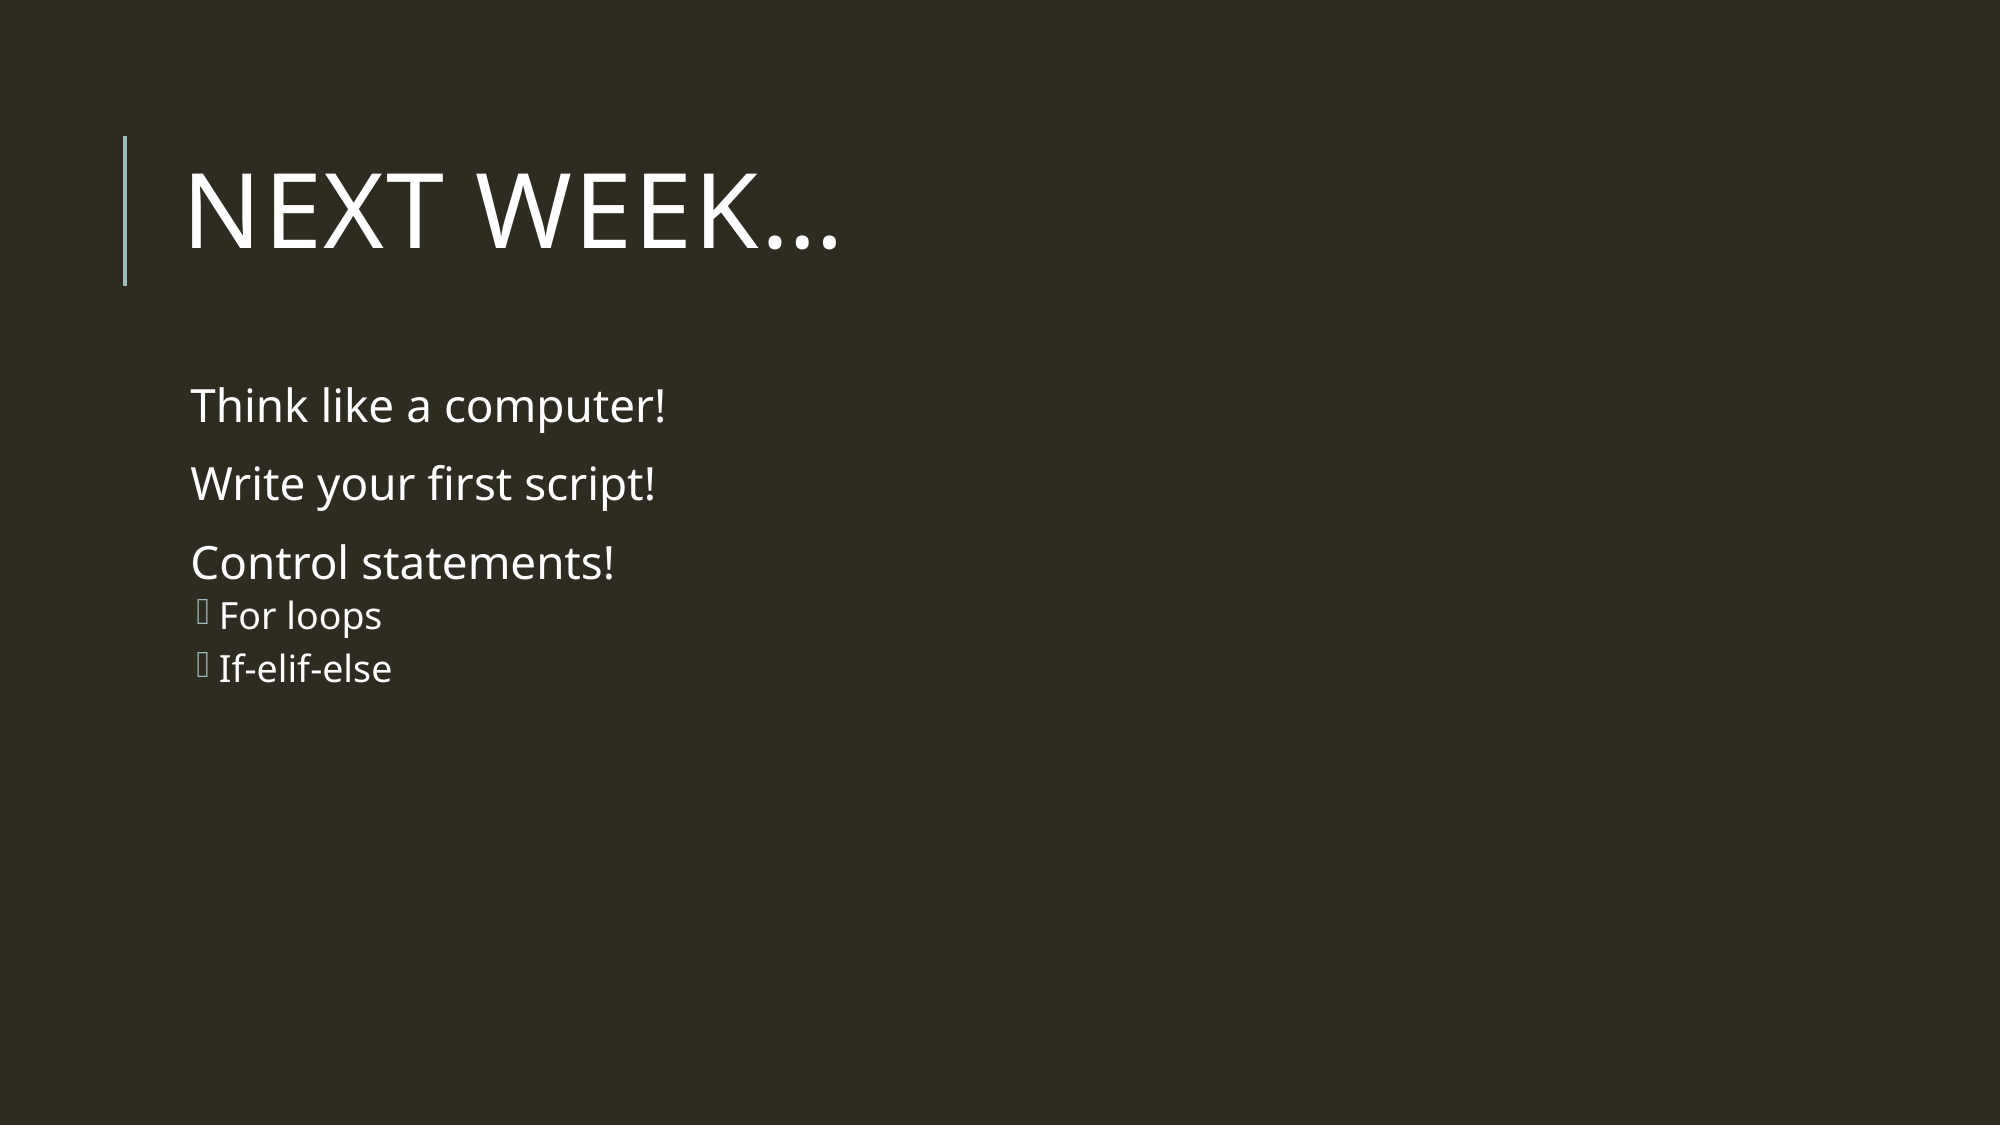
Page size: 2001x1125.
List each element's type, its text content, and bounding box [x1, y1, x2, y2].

title Next week… [168, 96, 1763, 342]
list Think like a computer! Write your first script! Control statements! For loops If-elif-else [168, 375, 1763, 1035]
